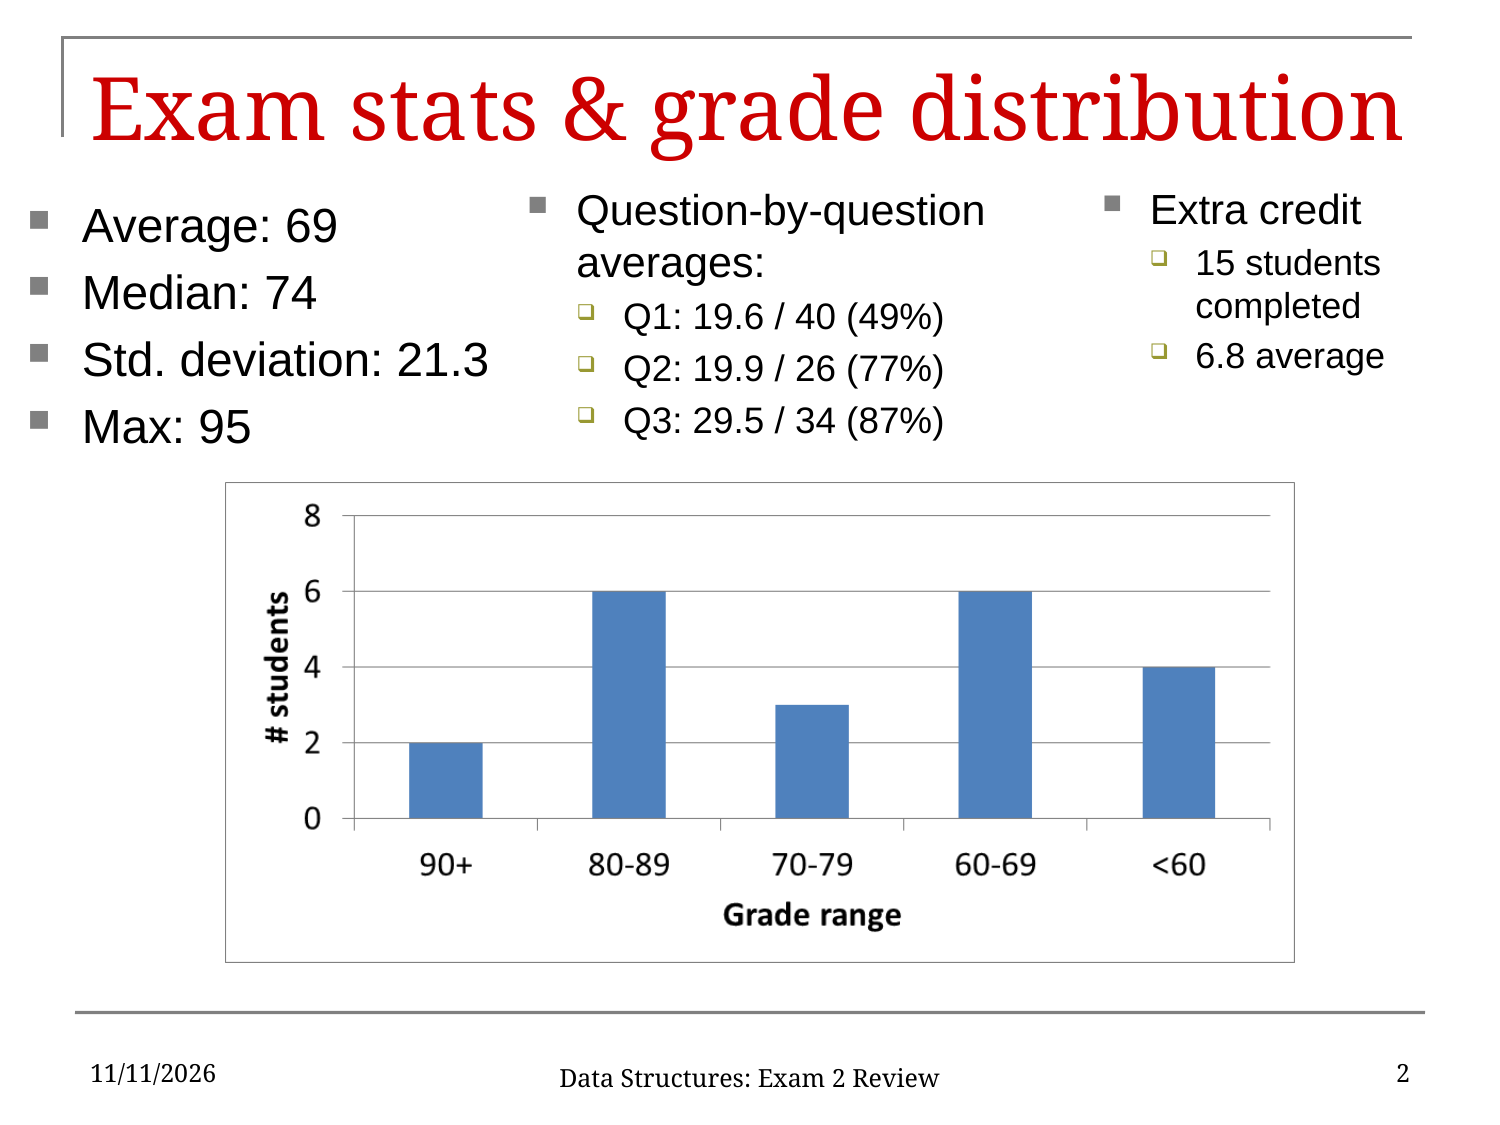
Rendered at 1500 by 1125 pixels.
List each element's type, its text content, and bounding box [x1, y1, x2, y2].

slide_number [74, 1023, 426, 1100]
title Exam stats & grade distribution [75, 45, 1425, 163]
text_box Extra credit 15 students completed 6.8 average [1087, 174, 1488, 388]
list Average: 69 Median: 74 Std. deviation: 21.3 Max: 95 [12, 187, 675, 463]
picture [224, 482, 1295, 963]
list Question-by-question averages: Q1: 19.6 / 40 (49%) Q2: 19.9 / 26 (77%) Q3: 29.5 / 34 (87%) [512, 174, 1175, 450]
slide_number 2 [1074, 1023, 1426, 1100]
footer Data Structures: Exam 2 Review [512, 1024, 988, 1101]
